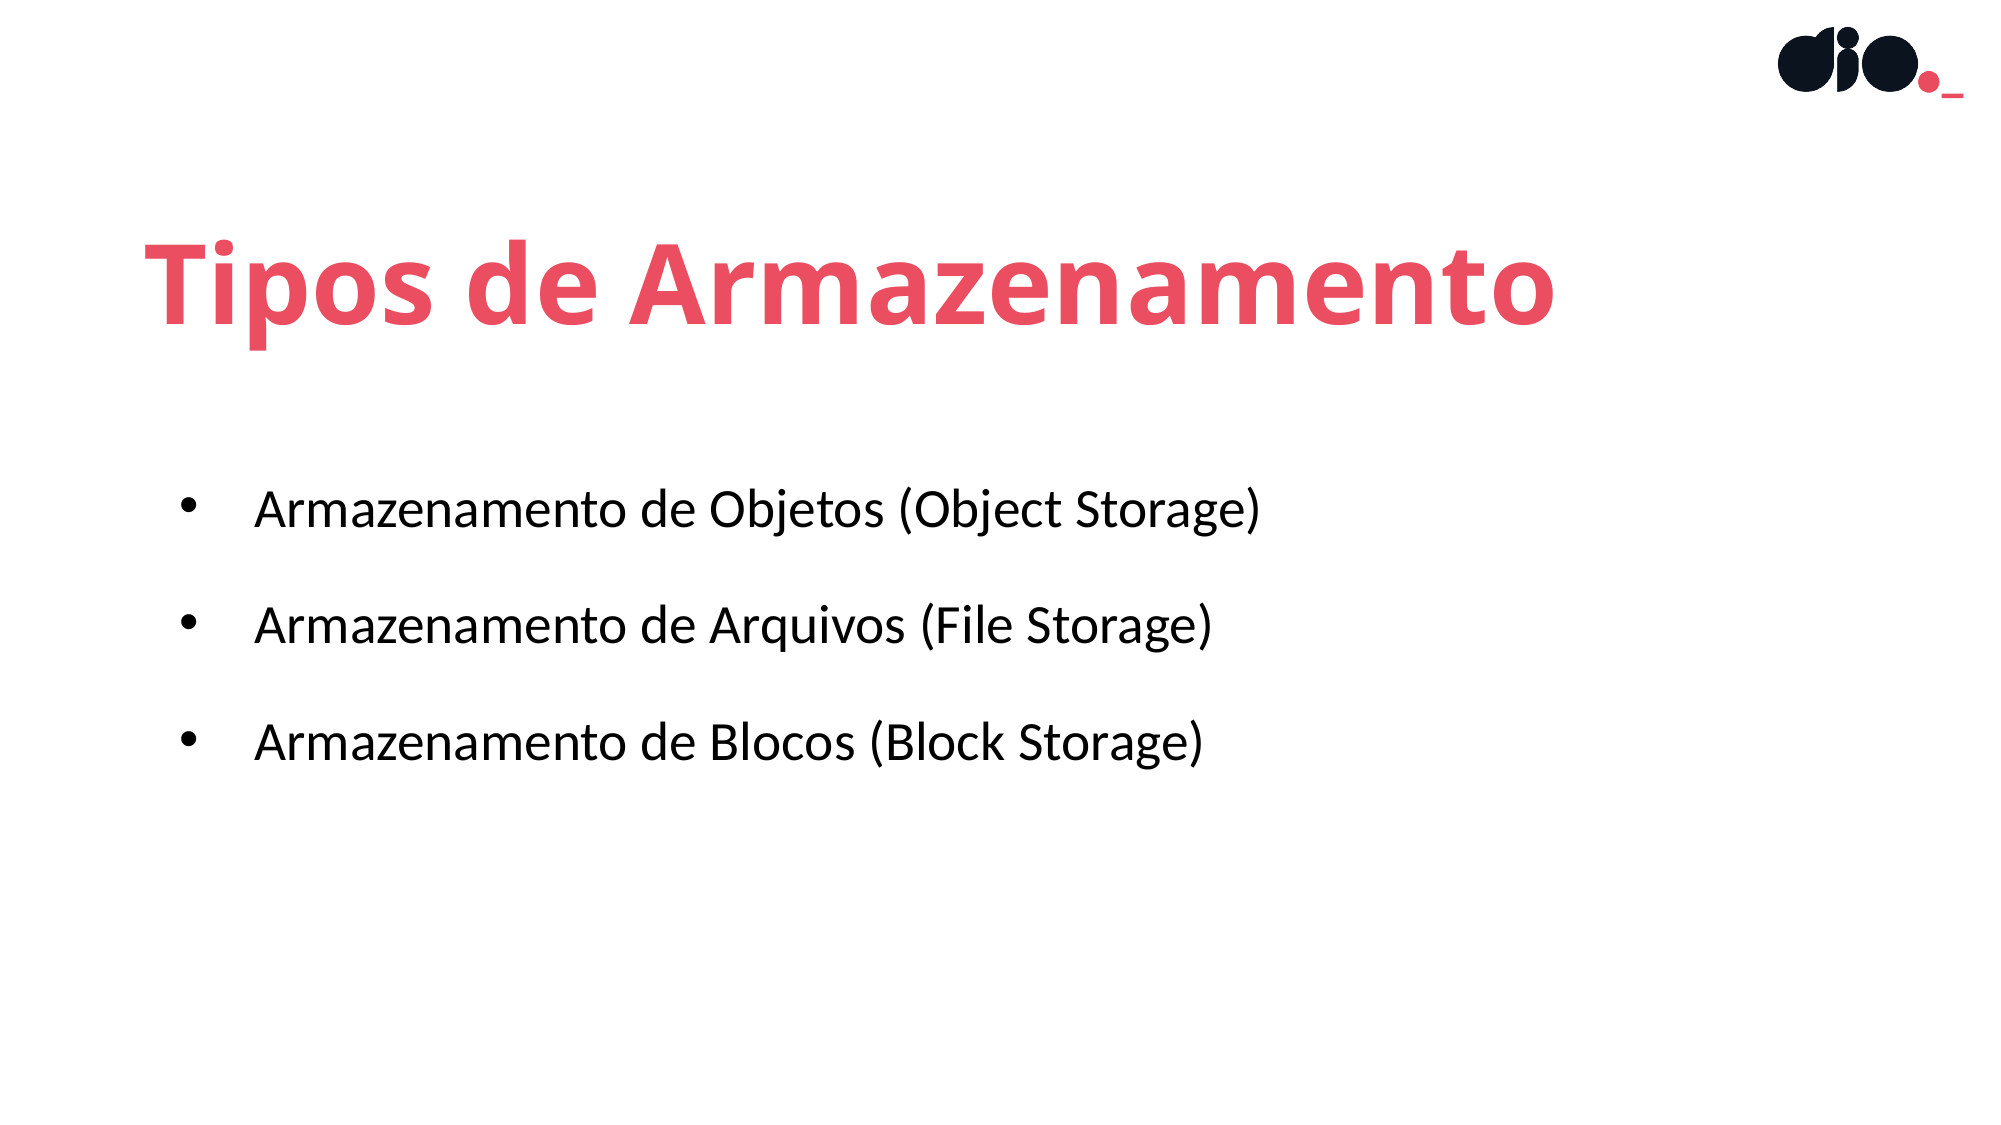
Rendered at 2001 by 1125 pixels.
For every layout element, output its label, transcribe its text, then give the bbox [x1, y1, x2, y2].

text_box Tipos de Armazenamento [123, 171, 1871, 370]
text_box Armazenamento de Objetos (Object Storage) Armazenamento de Arquivos (File Storage) Armazenamento de Blocos (Block Storage) [159, 451, 1653, 992]
picture [1777, 26, 1964, 99]
